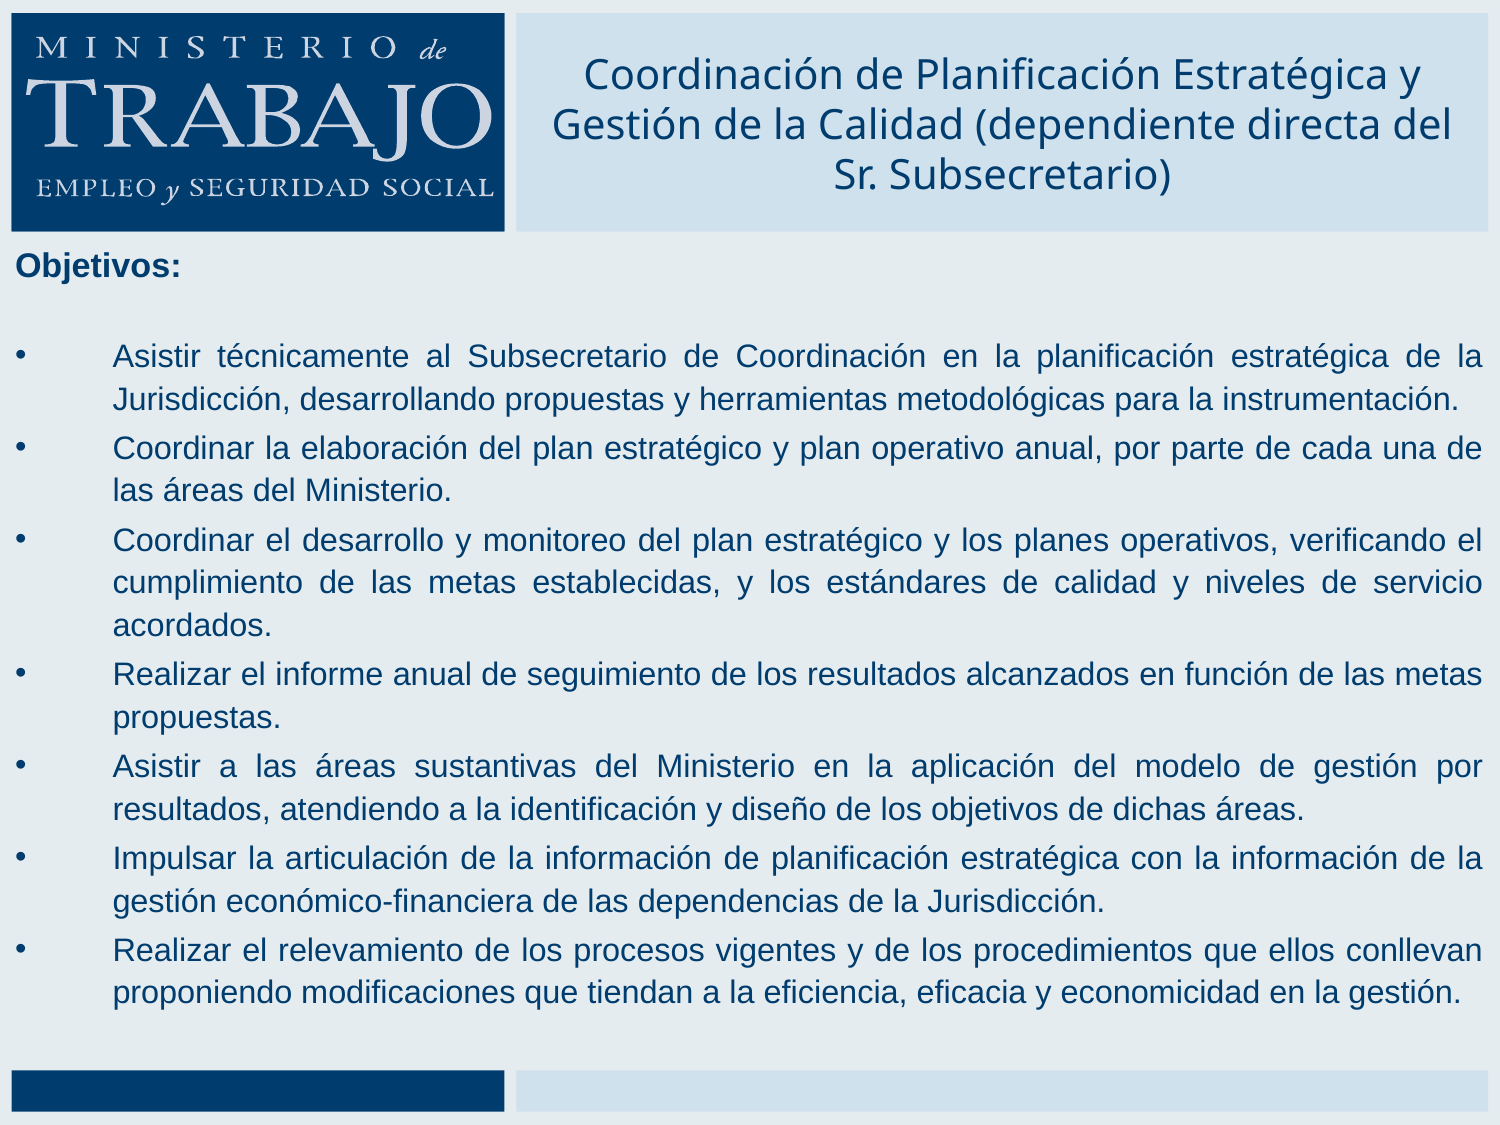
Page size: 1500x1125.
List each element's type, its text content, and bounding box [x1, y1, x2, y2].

list Objetivos: Asistir técnicamente al Subsecretario de Coordinación en la planificación estratégica de la Jurisdicción, desarrollando propuestas y herramientas metodológicas para la instrumentación. Coordinar la elaboración del plan estratégico y plan operativo anual, por parte de cada una de las áreas del Ministerio. Coordinar el desarrollo y monitoreo del plan estratégico y los planes operativos, verificando el cumplimiento de las metas establecidas, y los estándares de calidad y niveles de servicio acordados. Realizar el informe anual de seguimiento de los resultados alcanzados en función de las metas propuestas. Asistir a las áreas sustantivas del Ministerio en la aplicación del modelo de gestión por resultados, atendiendo a la identificación y diseño de los objetivos de dichas áreas. Impulsar la articulación de la información de planificación estratégica con la información de la gestión económico-financiera de las dependencias de la Jurisdicción. Realizar el relevamiento de los procesos vigentes y de los procedimientos que ellos conllevan proponiendo modificaciones que tiendan a la eficiencia, eficacia y economicidad en la gestión. [0, 231, 1500, 1071]
title Coordinación de Planificación Estratégica y Gestión de la Calidad (dependiente directa del Sr. Subsecretario) [516, 13, 1489, 231]
